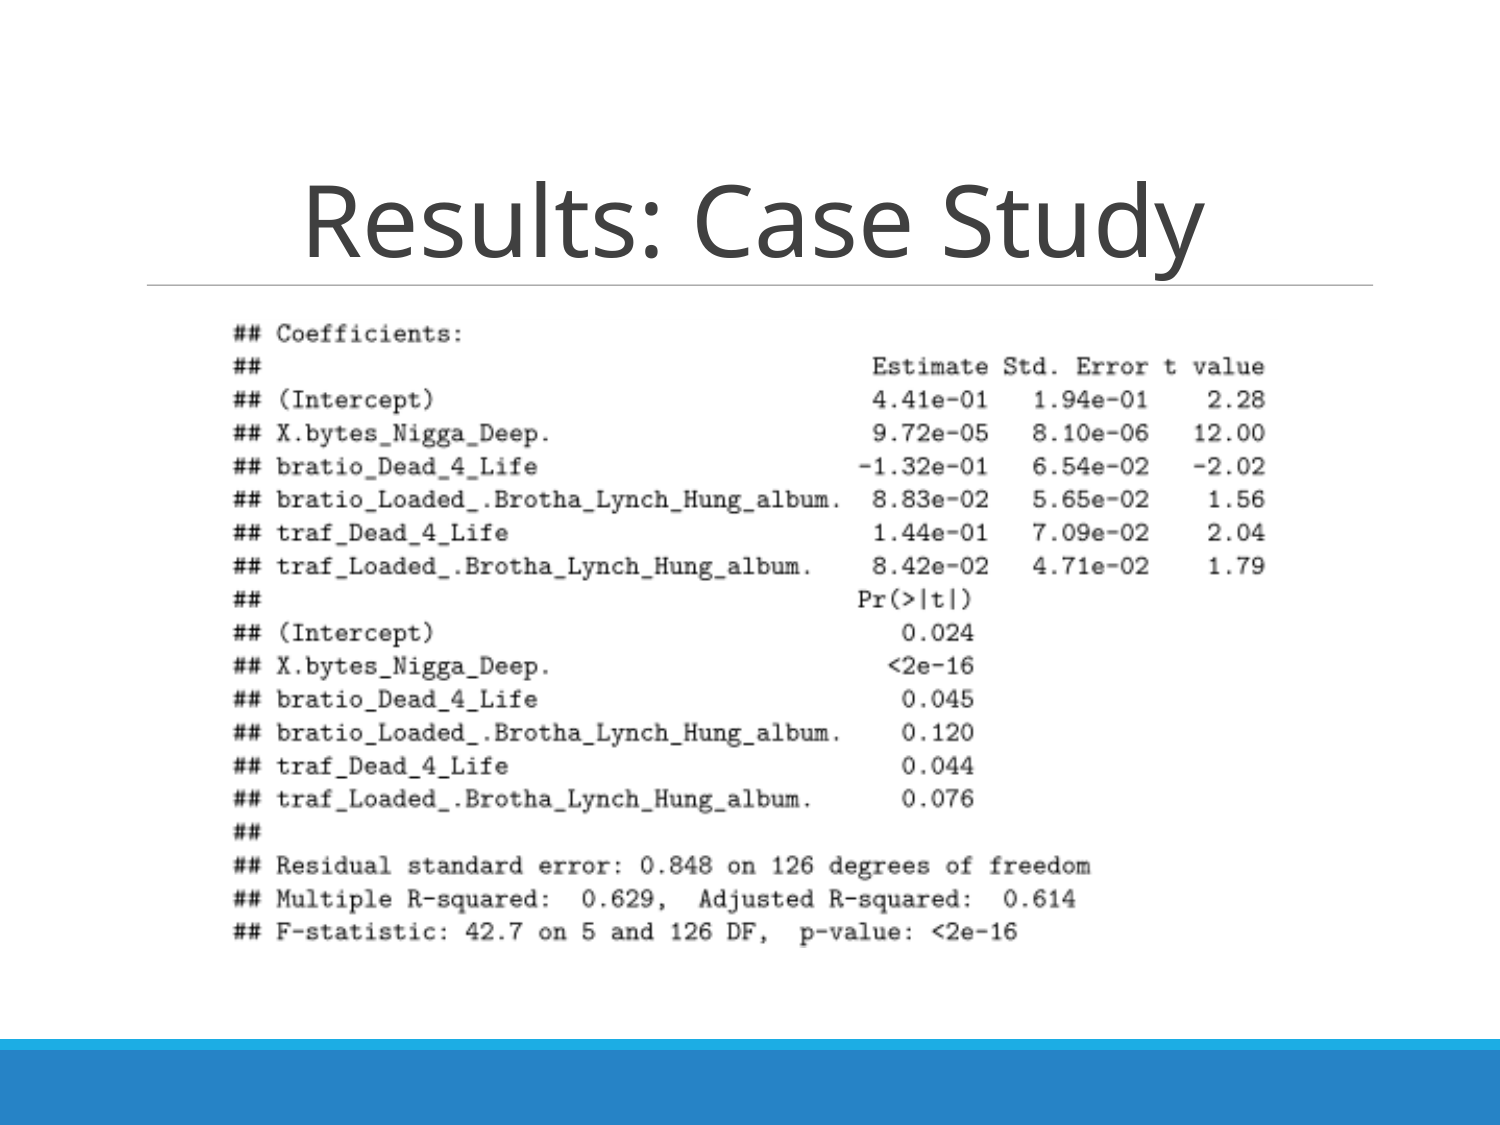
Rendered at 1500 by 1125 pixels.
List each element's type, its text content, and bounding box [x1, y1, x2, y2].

picture [229, 317, 1278, 948]
text_box Results: Case Study [134, 47, 1373, 285]
